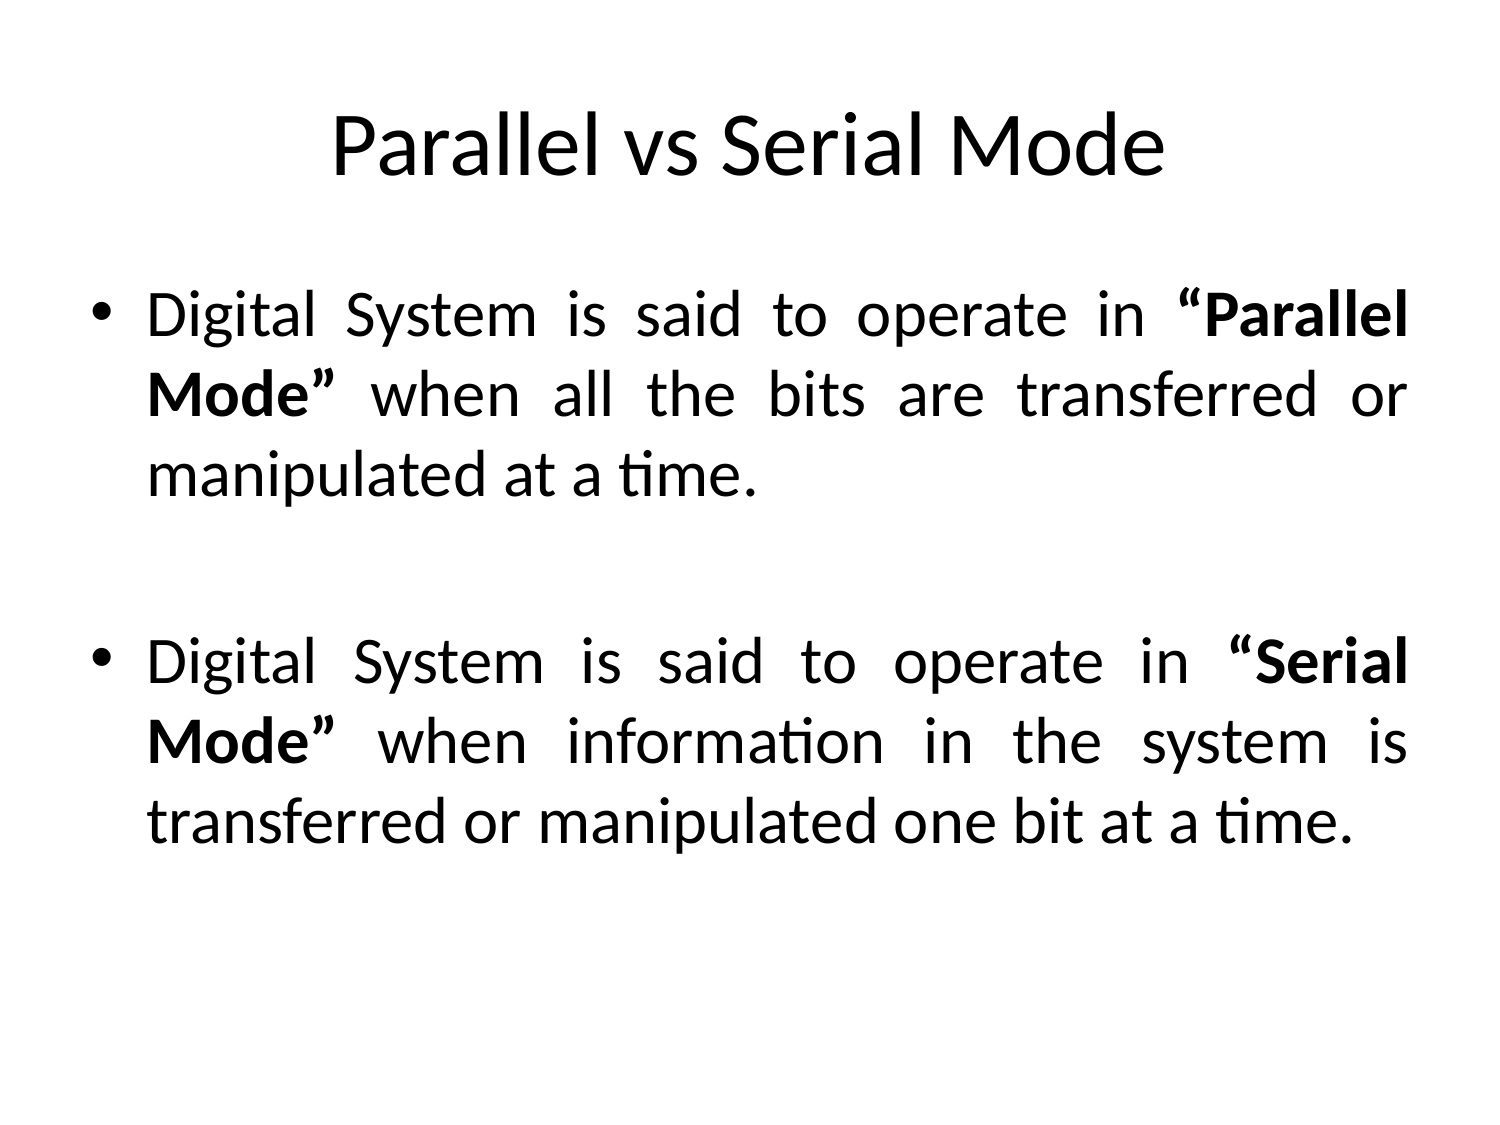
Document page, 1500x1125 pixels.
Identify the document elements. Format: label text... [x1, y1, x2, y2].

title Parallel vs Serial Mode [75, 45, 1425, 233]
list Digital System is said to operate in “Parallel Mode” when all the bits are transferred or manipulated at a time. Digital System is said to operate in “Serial Mode” when information in the system is transferred or manipulated one bit at a time. [75, 262, 1425, 1005]
